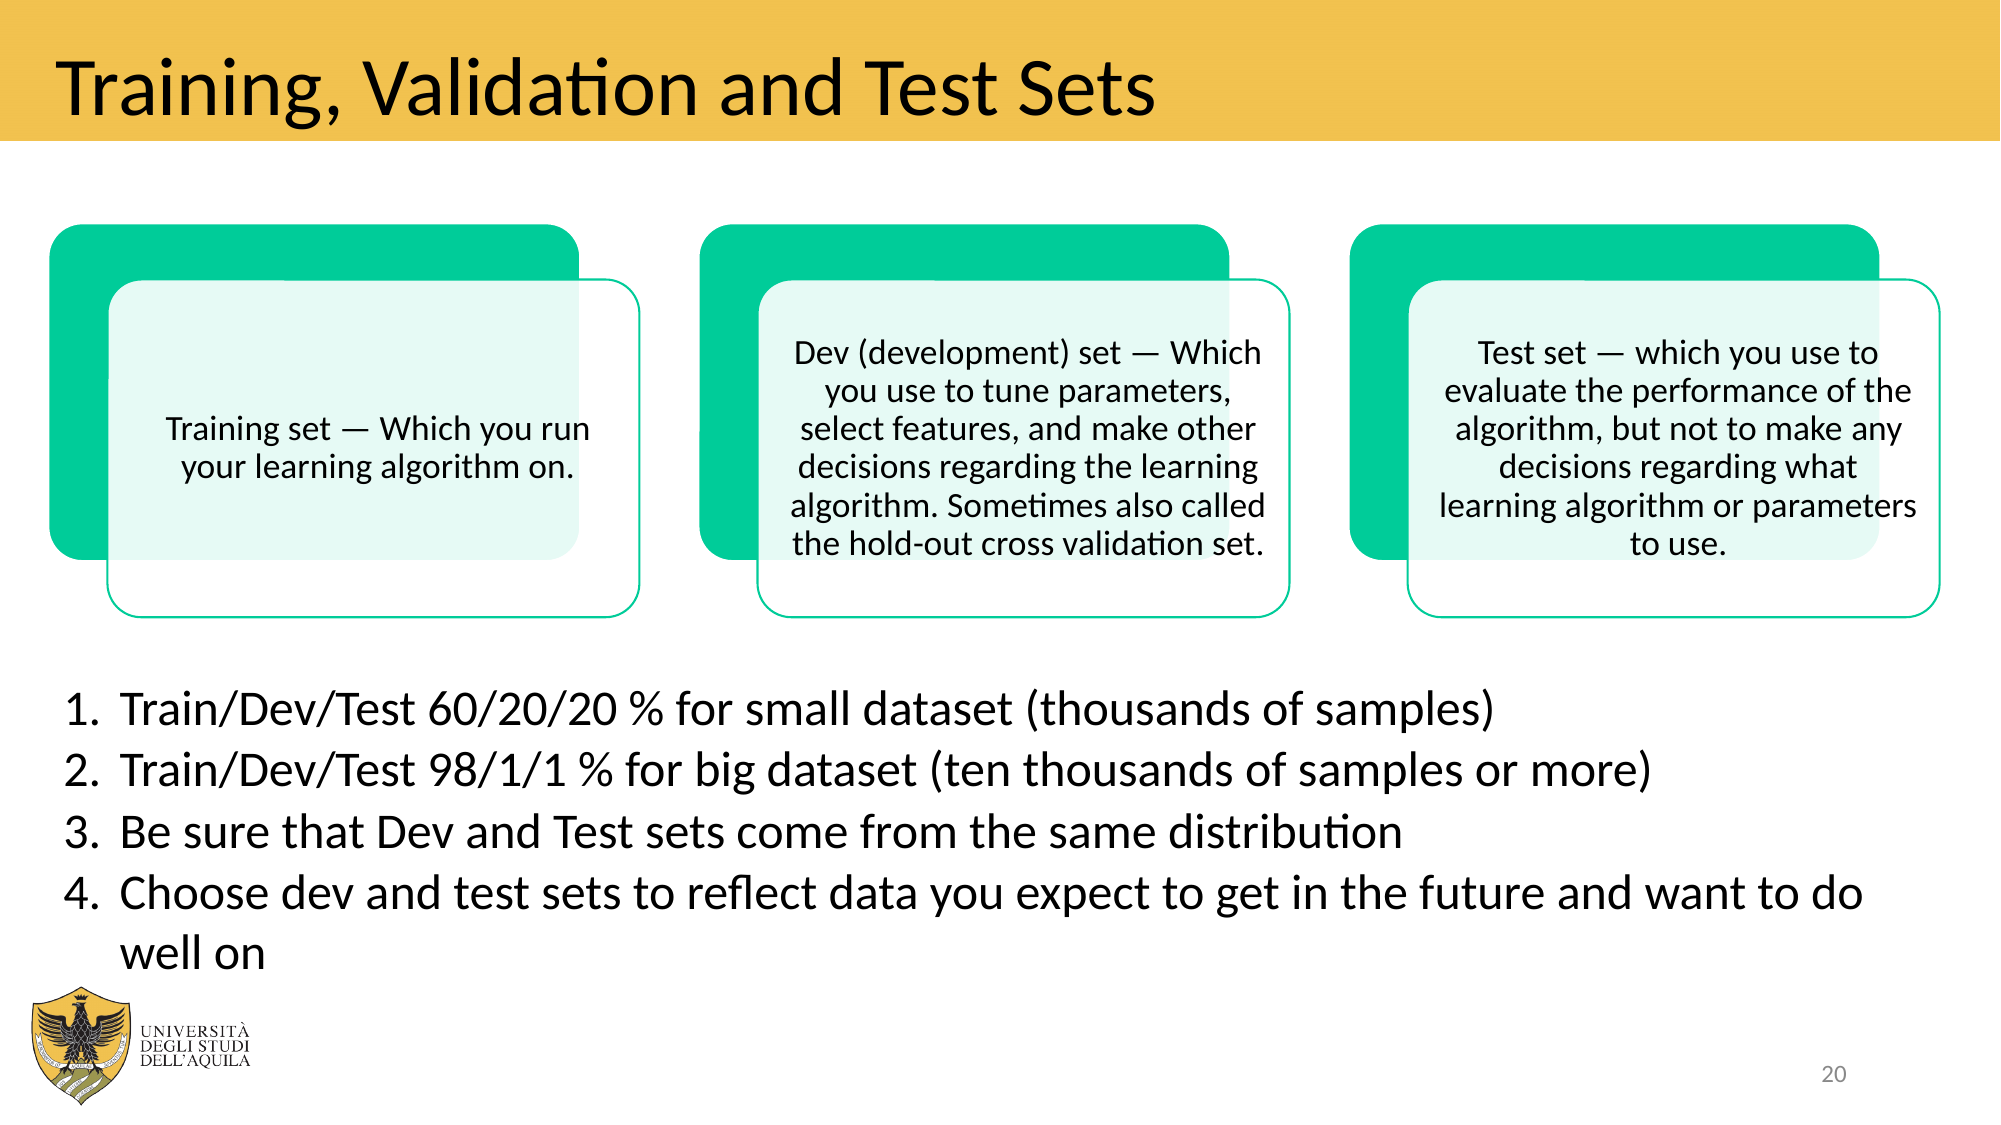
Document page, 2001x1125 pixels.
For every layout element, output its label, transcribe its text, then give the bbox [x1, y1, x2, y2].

text_box Train/Dev/Test 60/20/20 % for small dataset (thousands of samples) Train/Dev/Test 98/1/1 % for big dataset (ten thousands of samples or more) Be sure that Dev and Test sets come from the same distribution Choose dev and test sets to reflect data you expect to get in the future and want to do well on [48, 676, 1940, 1049]
picture [0, 977, 302, 1118]
picture [0, 0, 2000, 141]
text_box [48, 165, 1940, 676]
slide_number 20 [1412, 1049, 1862, 1102]
